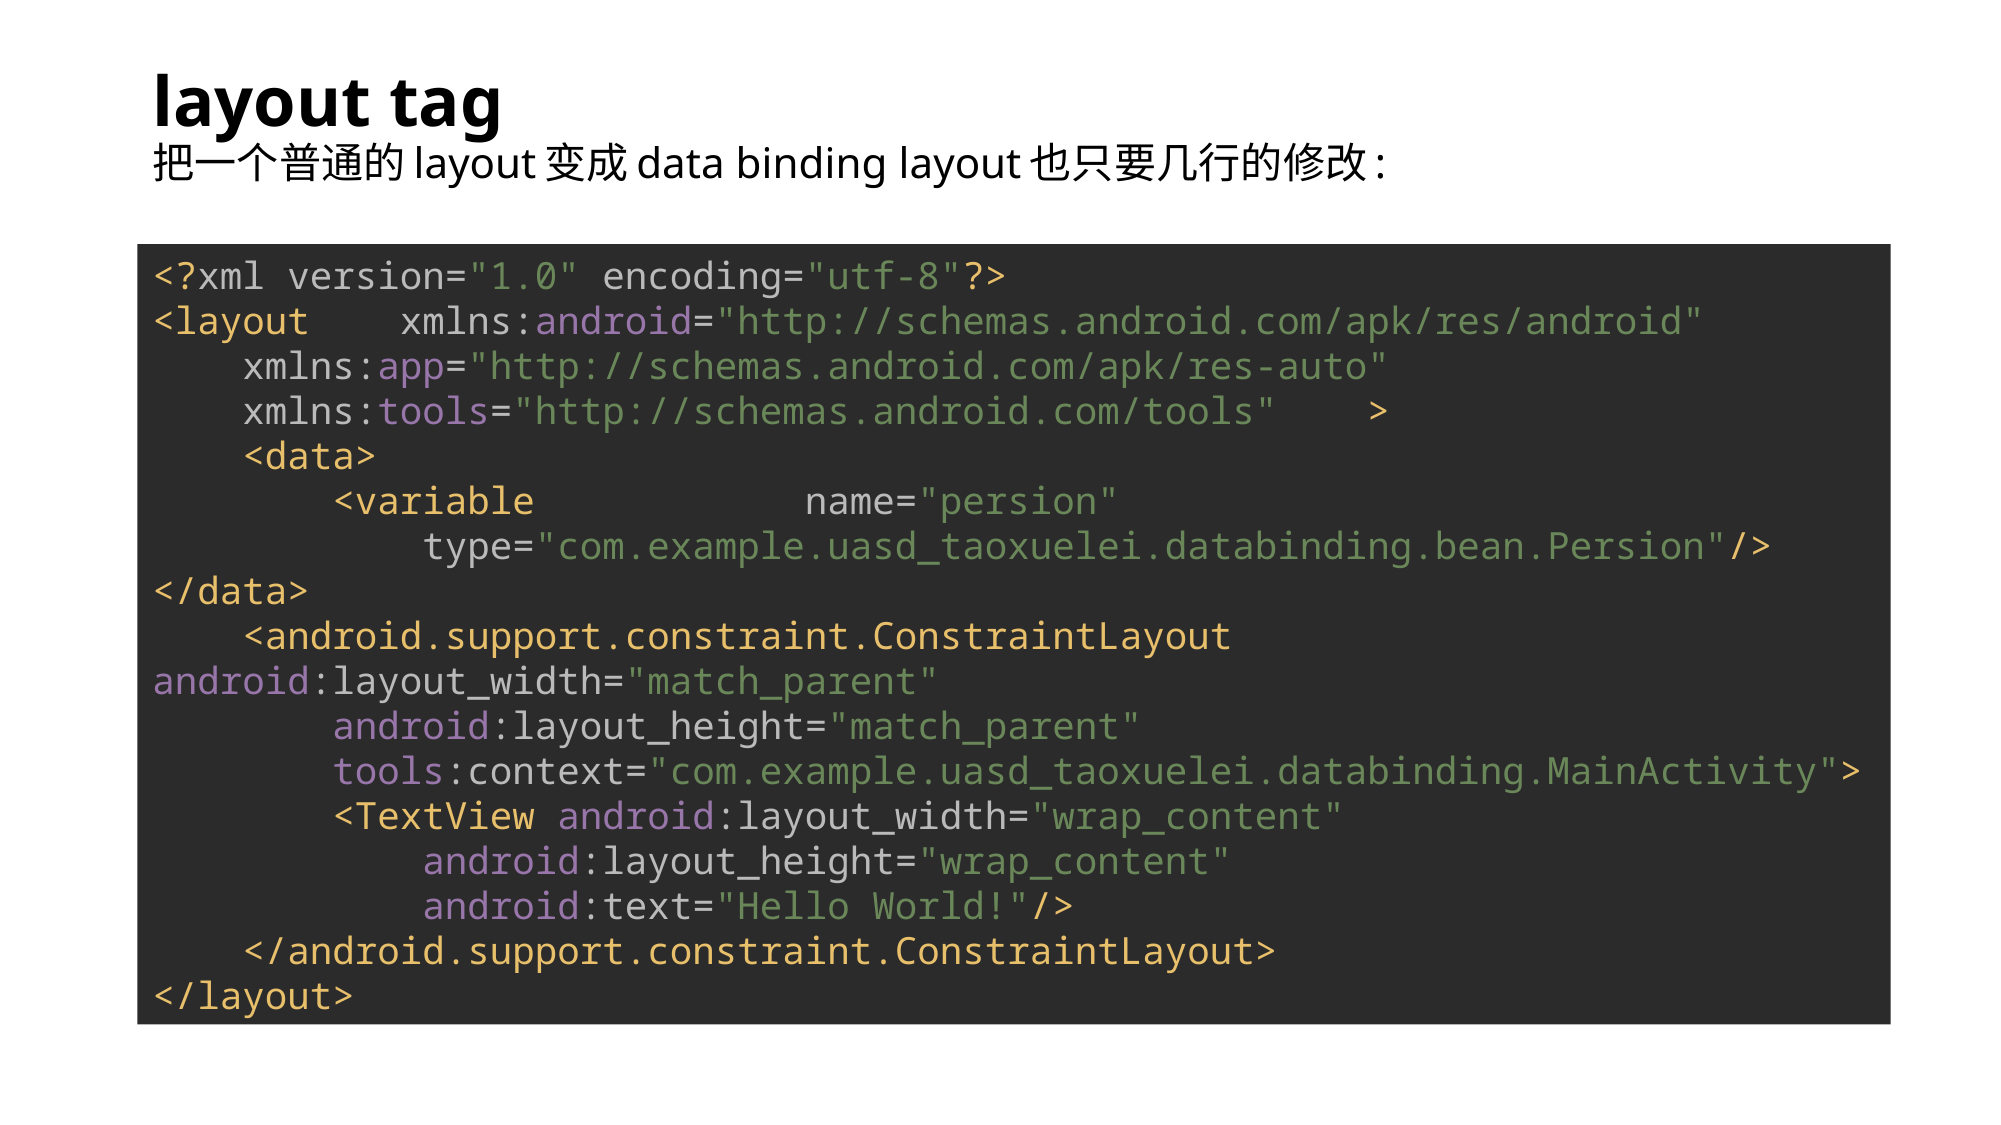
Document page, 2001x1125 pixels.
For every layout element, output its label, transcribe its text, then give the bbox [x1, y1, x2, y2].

list <?xml version="1.0" encoding="utf-8"?> <layout xmlns:android="http://schemas.android.com/apk/res/android" xmlns:app="http://schemas.android.com/apk/res-auto" xmlns:tools="http://schemas.android.com/tools" > <data> <variable name="persion" type="com.example.uasd_taoxuelei.databinding.bean.Persion"/> </data> <android.support.constraint.ConstraintLayout android:layout_width="match_parent" android:layout_height="match_parent" tools:context="com.example.uasd_taoxuelei.databinding.MainActivity"> <TextView android:layout_width="wrap_content" android:layout_height="wrap_content" android:text="Hello World!"/> </android.support.constraint.ConstraintLayout> </layout> [137, 244, 1891, 1025]
title layout tag 把一个普通的layout变成data binding layout也只要几行的修改: [137, 59, 1863, 244]
